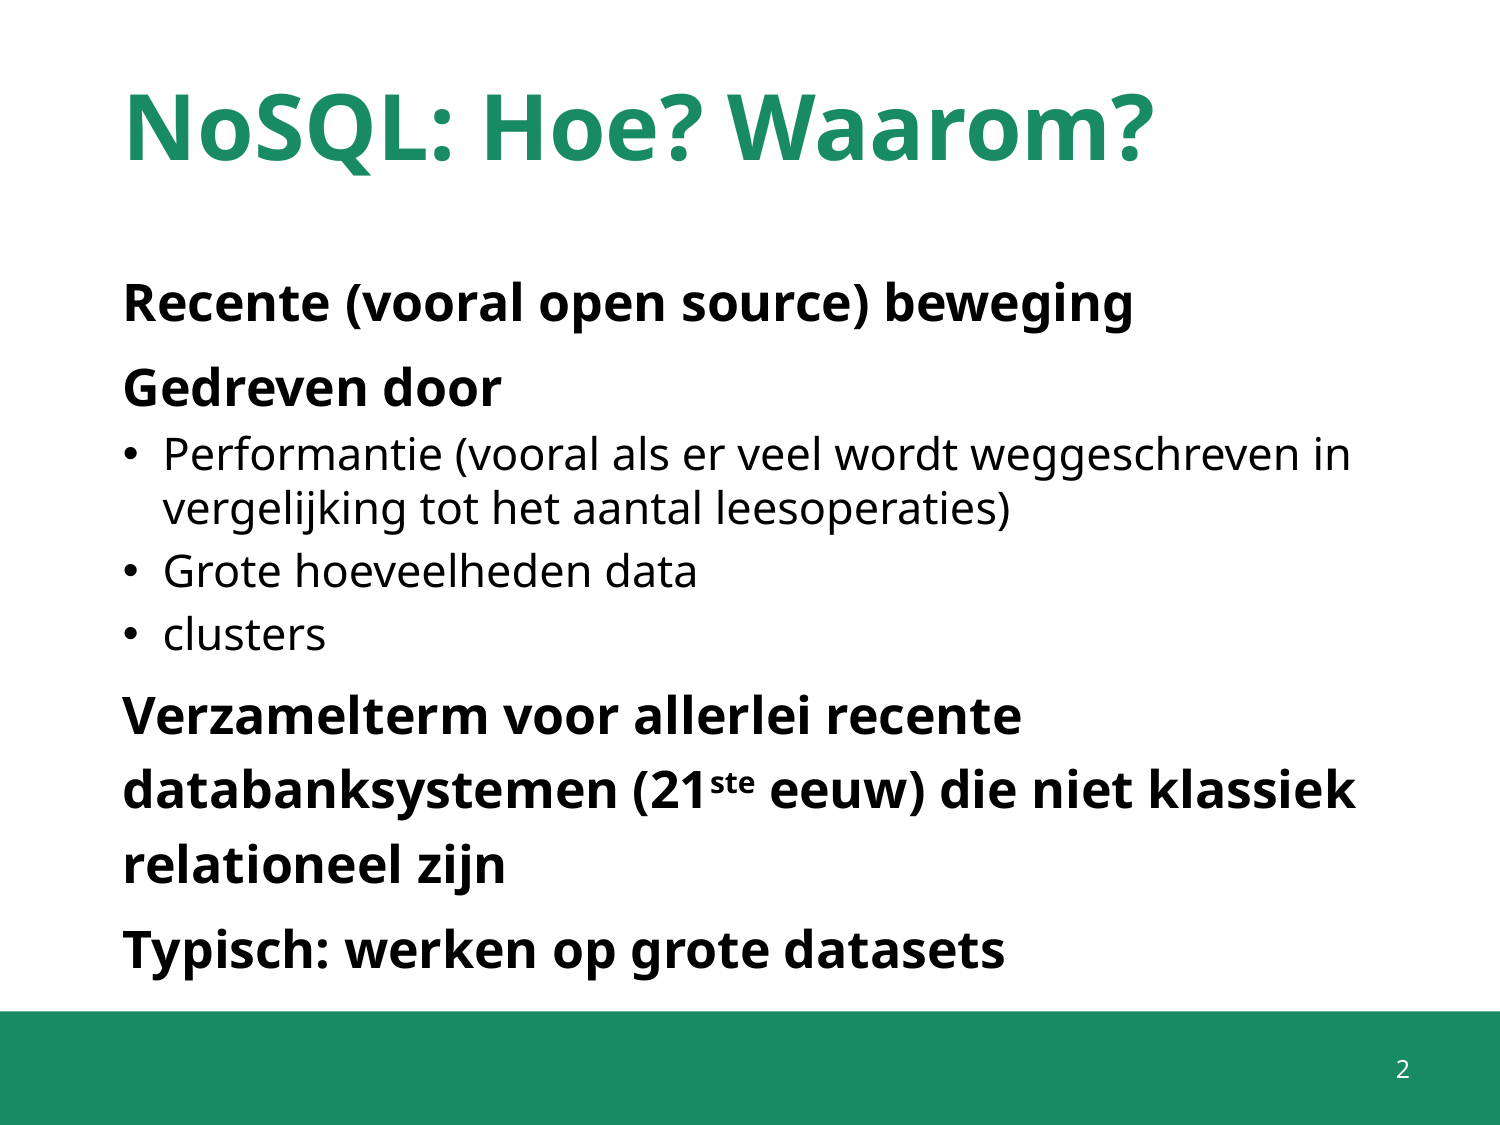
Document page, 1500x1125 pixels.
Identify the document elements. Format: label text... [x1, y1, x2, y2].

list Recente (vooral open source) beweging Gedreven door Performantie (vooral als er veel wordt weggeschreven in vergelijking tot het aantal leesoperaties) Grote hoeveelheden data clusters Verzamelterm voor allerlei recente databanksystemen (21ste eeuw) die niet klassiek relationeel zijn Typisch: werken op grote datasets [107, 249, 1425, 993]
slide_number 2 [1338, 1040, 1425, 1101]
title NoSQL: Hoe? Waarom? [107, 30, 1425, 218]
